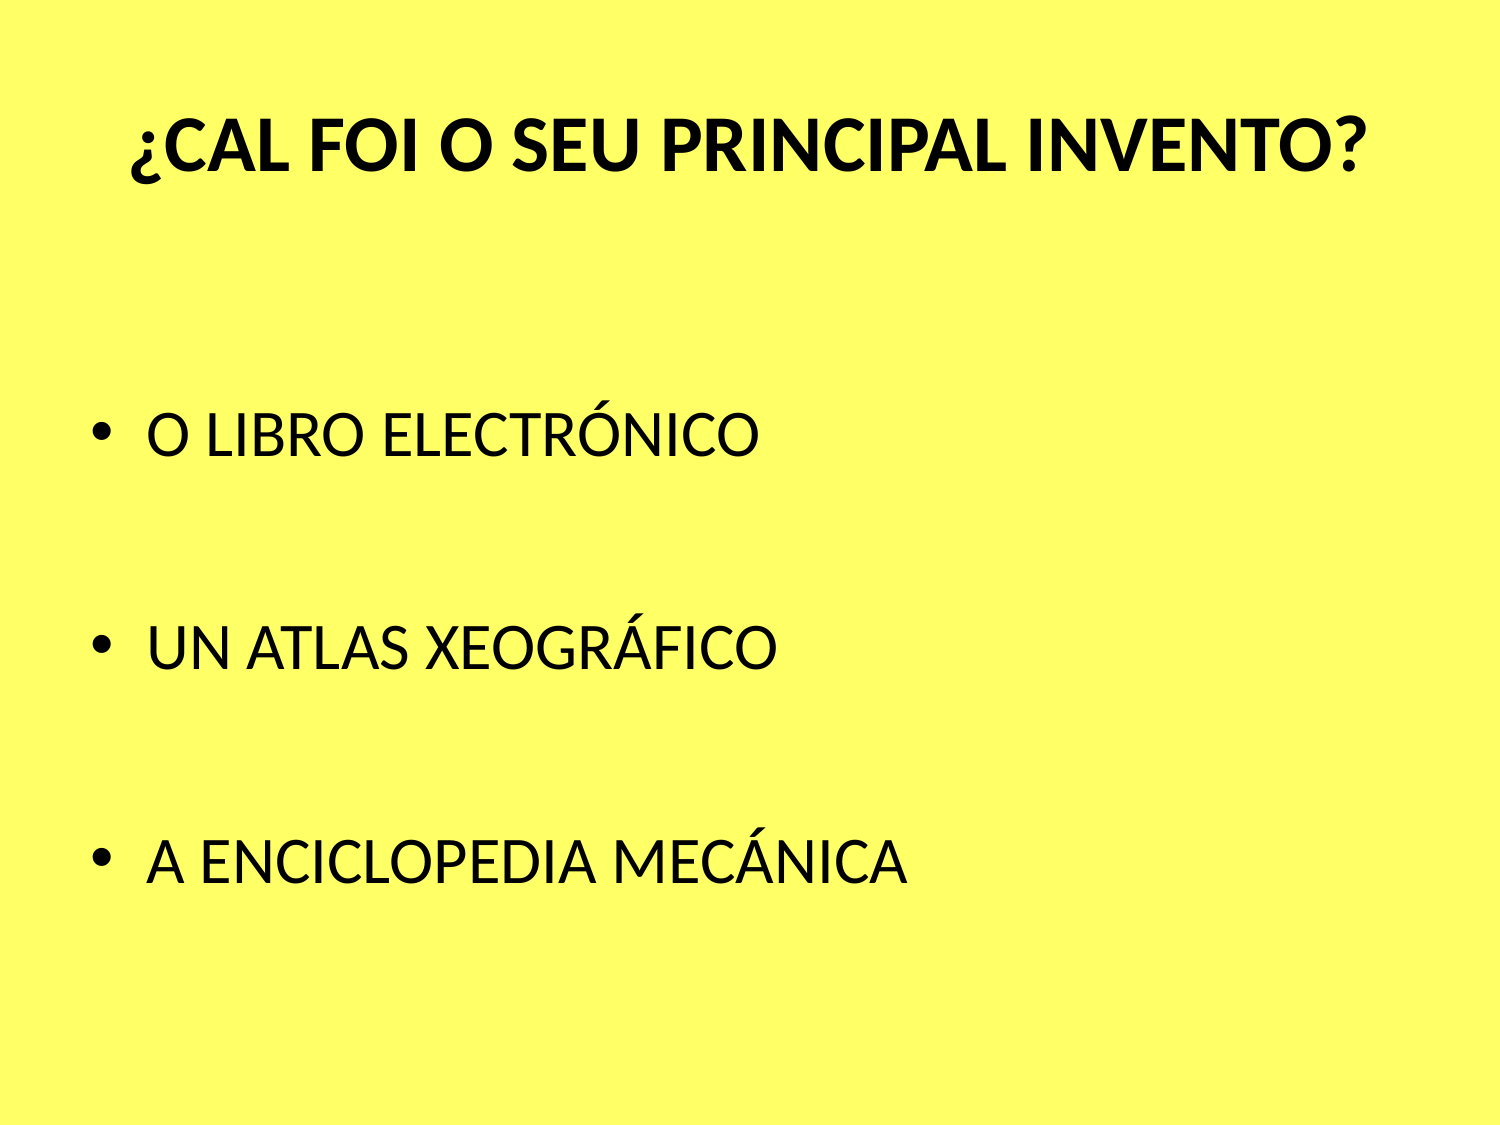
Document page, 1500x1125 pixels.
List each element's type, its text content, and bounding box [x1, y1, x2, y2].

title ¿CAL FOI O SEU PRINCIPAL INVENTO? [75, 45, 1425, 233]
list O LIBRO ELECTRÓNICO UN ATLAS XEOGRÁFICO A ENCICLOPEDIA MECÁNICA [75, 262, 1425, 1005]
